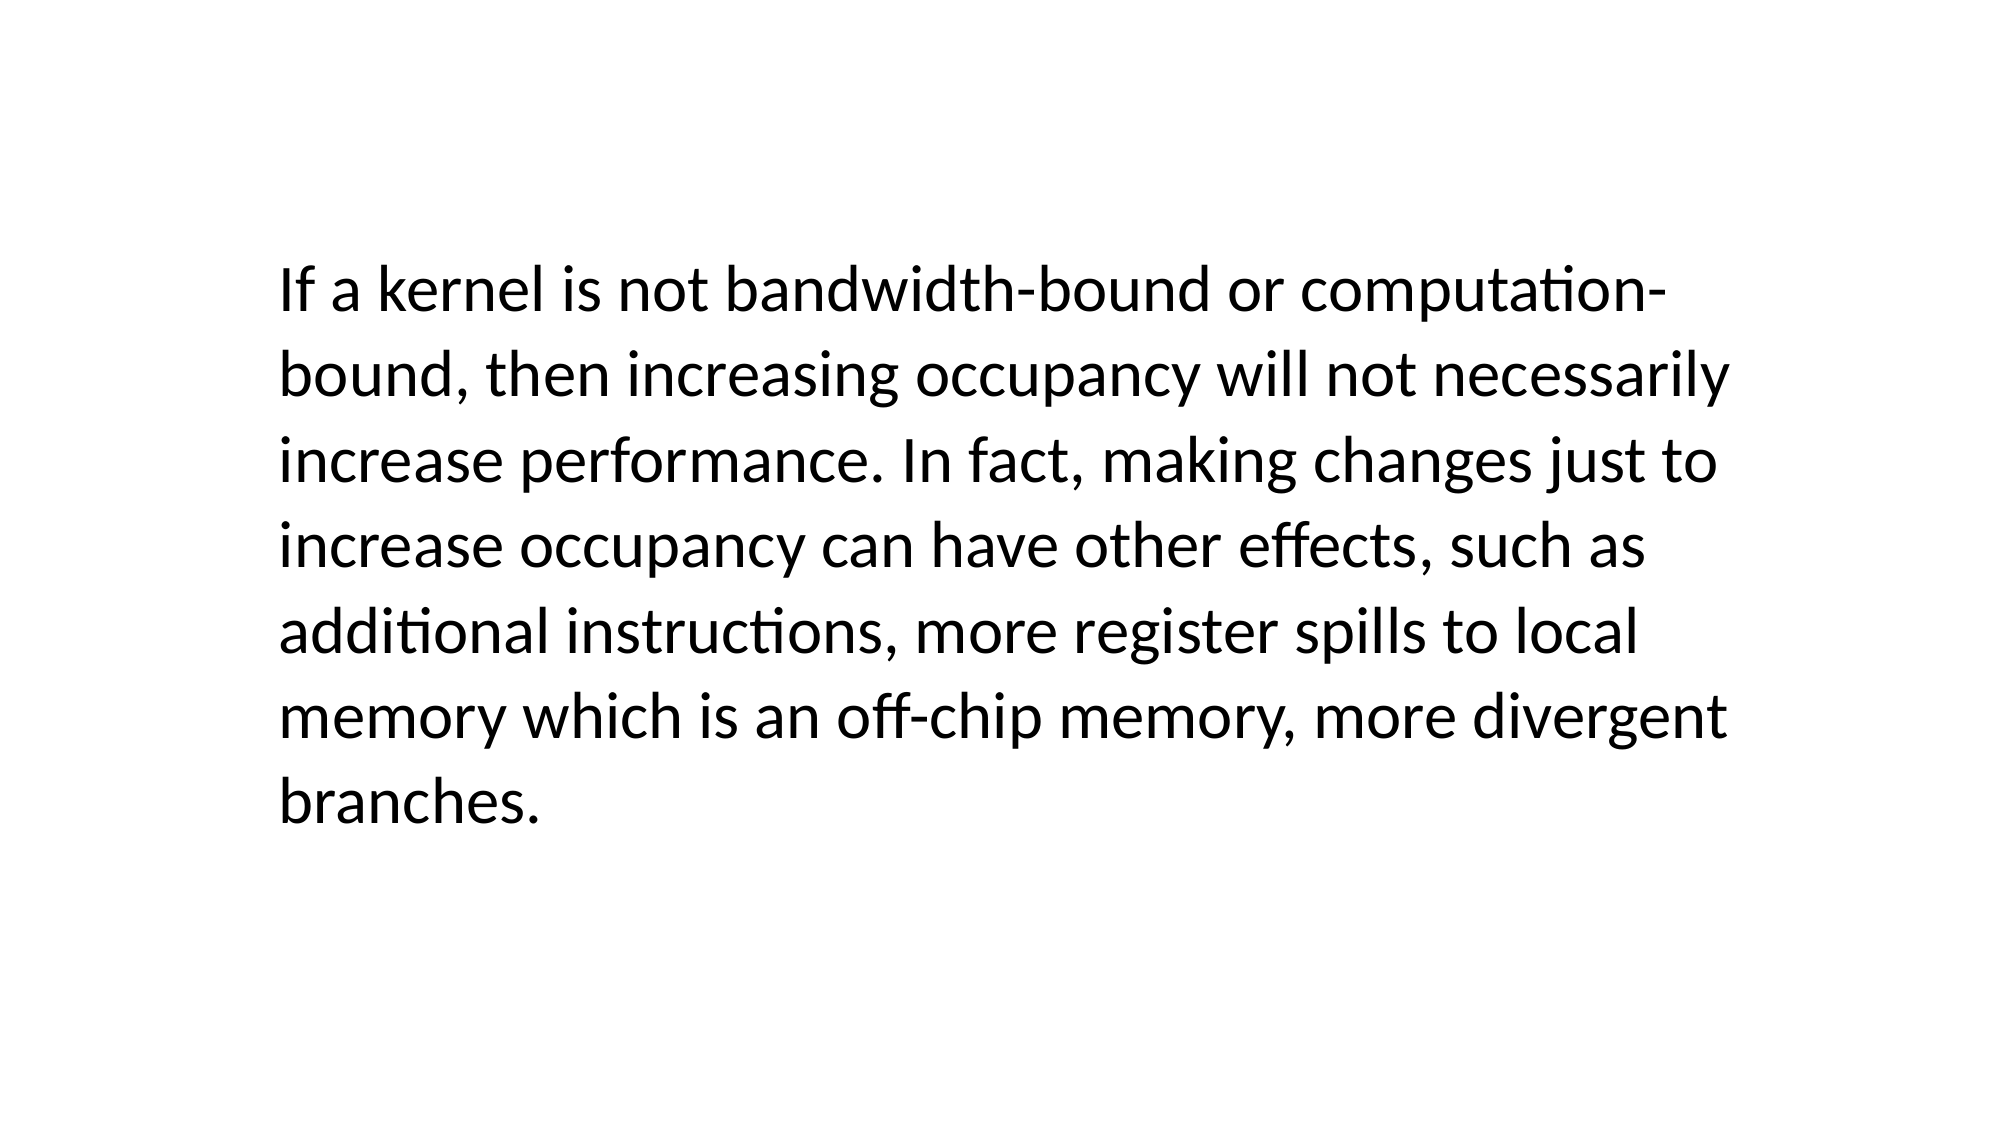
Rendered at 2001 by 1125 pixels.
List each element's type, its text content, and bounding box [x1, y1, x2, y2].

text_box If a kernel is not bandwidth-bound or computation-bound, then increasing occupancy will not necessarily increase performance. In fact, making changes just to increase occupancy can have other effects, such as additional instructions, more register spills to local memory which is an off-chip memory, more divergent branches. [264, 231, 1857, 845]
